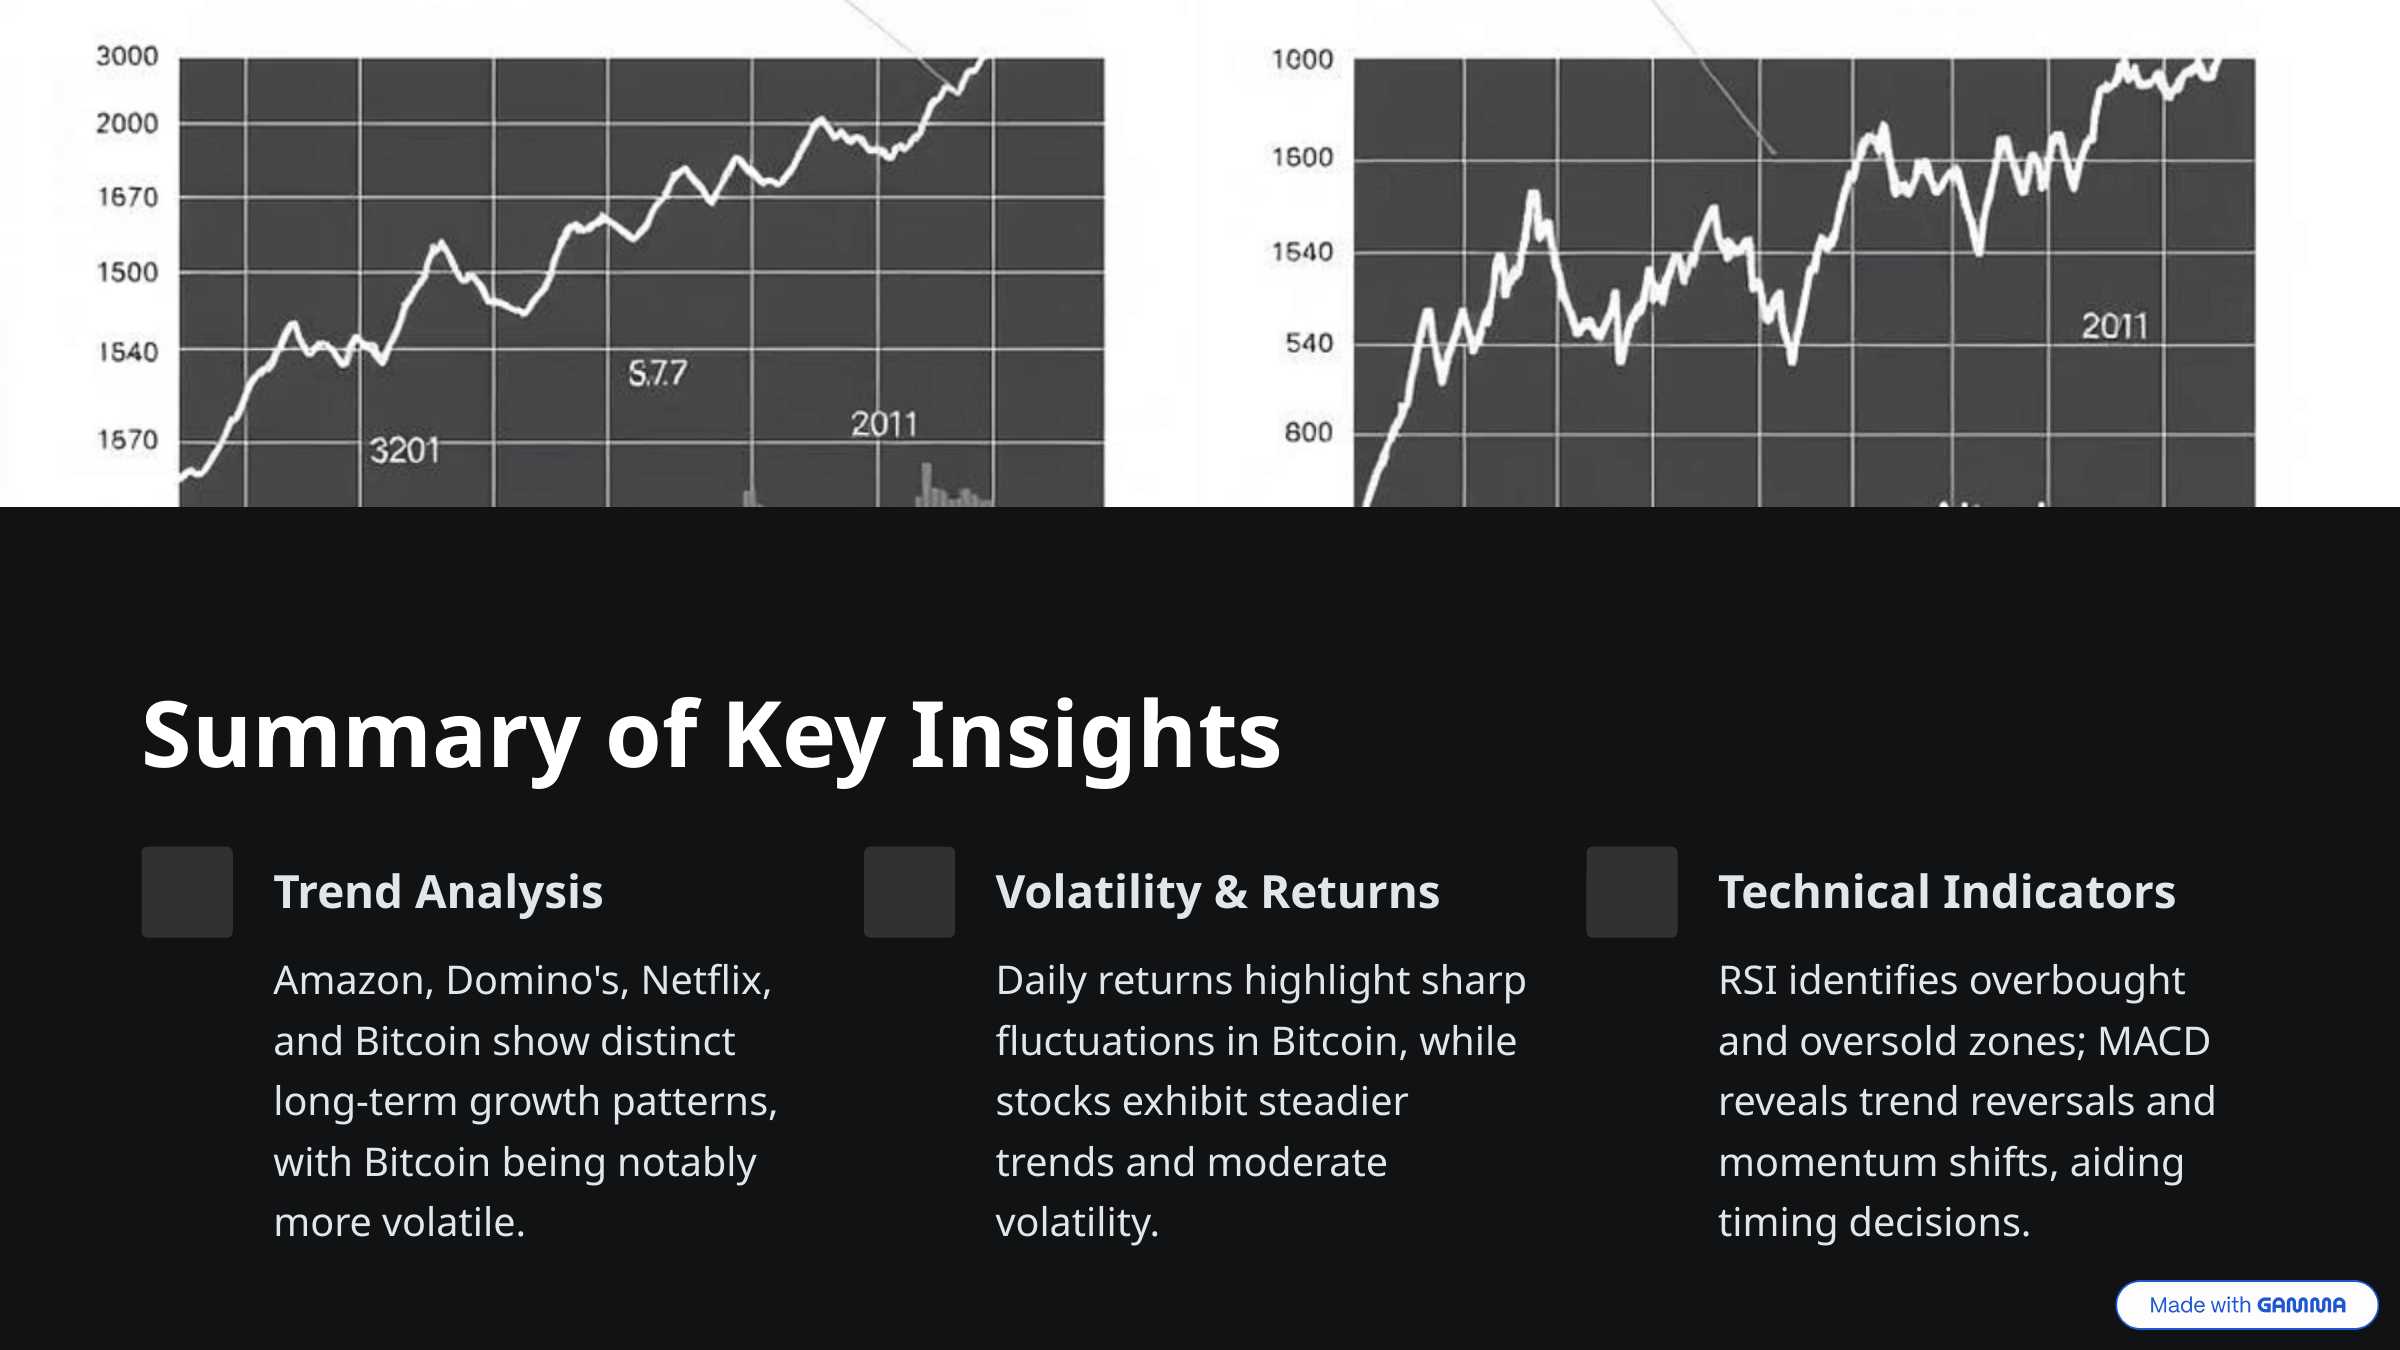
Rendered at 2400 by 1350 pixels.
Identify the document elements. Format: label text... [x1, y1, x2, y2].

picture [2106, 1271, 2389, 1339]
text_box [1586, 846, 1678, 938]
text_box RSI identifies overbought and oversold zones; MACD reveals trend reversals and momentum shifts, aiding timing decisions. [1718, 942, 2259, 1186]
text_box [864, 846, 956, 938]
text_box Technical Indicators [1718, 860, 2202, 918]
text_box Summary of Key Insights [141, 670, 1349, 786]
text_box [141, 846, 233, 938]
text_box Daily returns highlight sharp fluctuations in Bitcoin, while stocks exhibit steadier trends and moderate volatility. [995, 942, 1536, 1186]
text_box Volatility & Returns [995, 860, 1458, 918]
picture [0, 0, 2400, 507]
text_box Trend Analysis [273, 860, 734, 918]
text_box Amazon, Domino's, Netflix, and Bitcoin show distinct long-term growth patterns, with Bitcoin being notably more volatile. [273, 942, 814, 1186]
